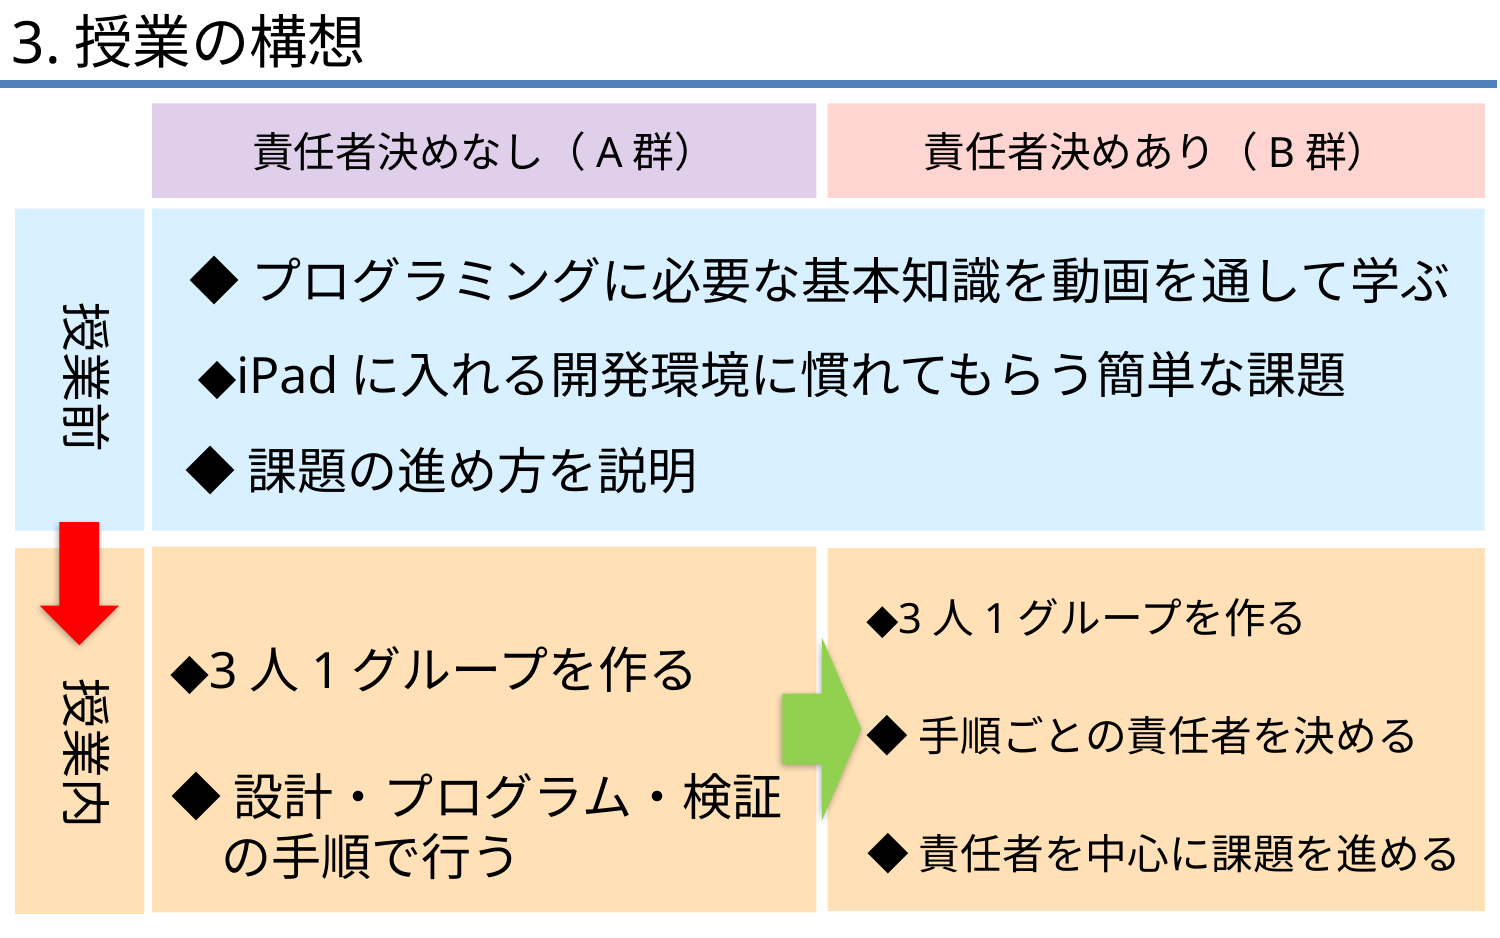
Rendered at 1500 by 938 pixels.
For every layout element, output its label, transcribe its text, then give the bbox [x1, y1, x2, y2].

text_box [13, 546, 146, 916]
text_box 責任者決めなし（A群） [150, 101, 818, 200]
text_box [13, 206, 146, 533]
text_box ◆課題の進め方を説明 [170, 432, 712, 507]
text_box 責任者決めあり（B群） [826, 101, 1487, 200]
text_box 3.授業の構想 [0, 0, 381, 83]
text_box ◆設計・プログラム・検証 の手順で行う [157, 758, 798, 893]
text_box [150, 545, 818, 914]
text_box ◆3人1グループを作る [155, 631, 714, 707]
text_box ◆手順ごとの責任者を決める [851, 702, 1434, 768]
text_box 授業前 [33, 288, 125, 455]
text_box 授業内 [33, 663, 125, 847]
text_box ◆責任者を中心に課題を進める [852, 820, 1477, 886]
text_box [150, 206, 1487, 533]
text_box ◆3人1グループを作る [851, 584, 1323, 650]
text_box ◆プログラミングに必要な基本知識を動画を通して学ぶ [174, 242, 1465, 317]
text_box [781, 636, 851, 822]
text_box [826, 546, 1487, 913]
text_box ◆iPadに入れる開発環境に慣れてもらう簡単な課題 [183, 335, 1362, 411]
text_box [38, 521, 120, 646]
